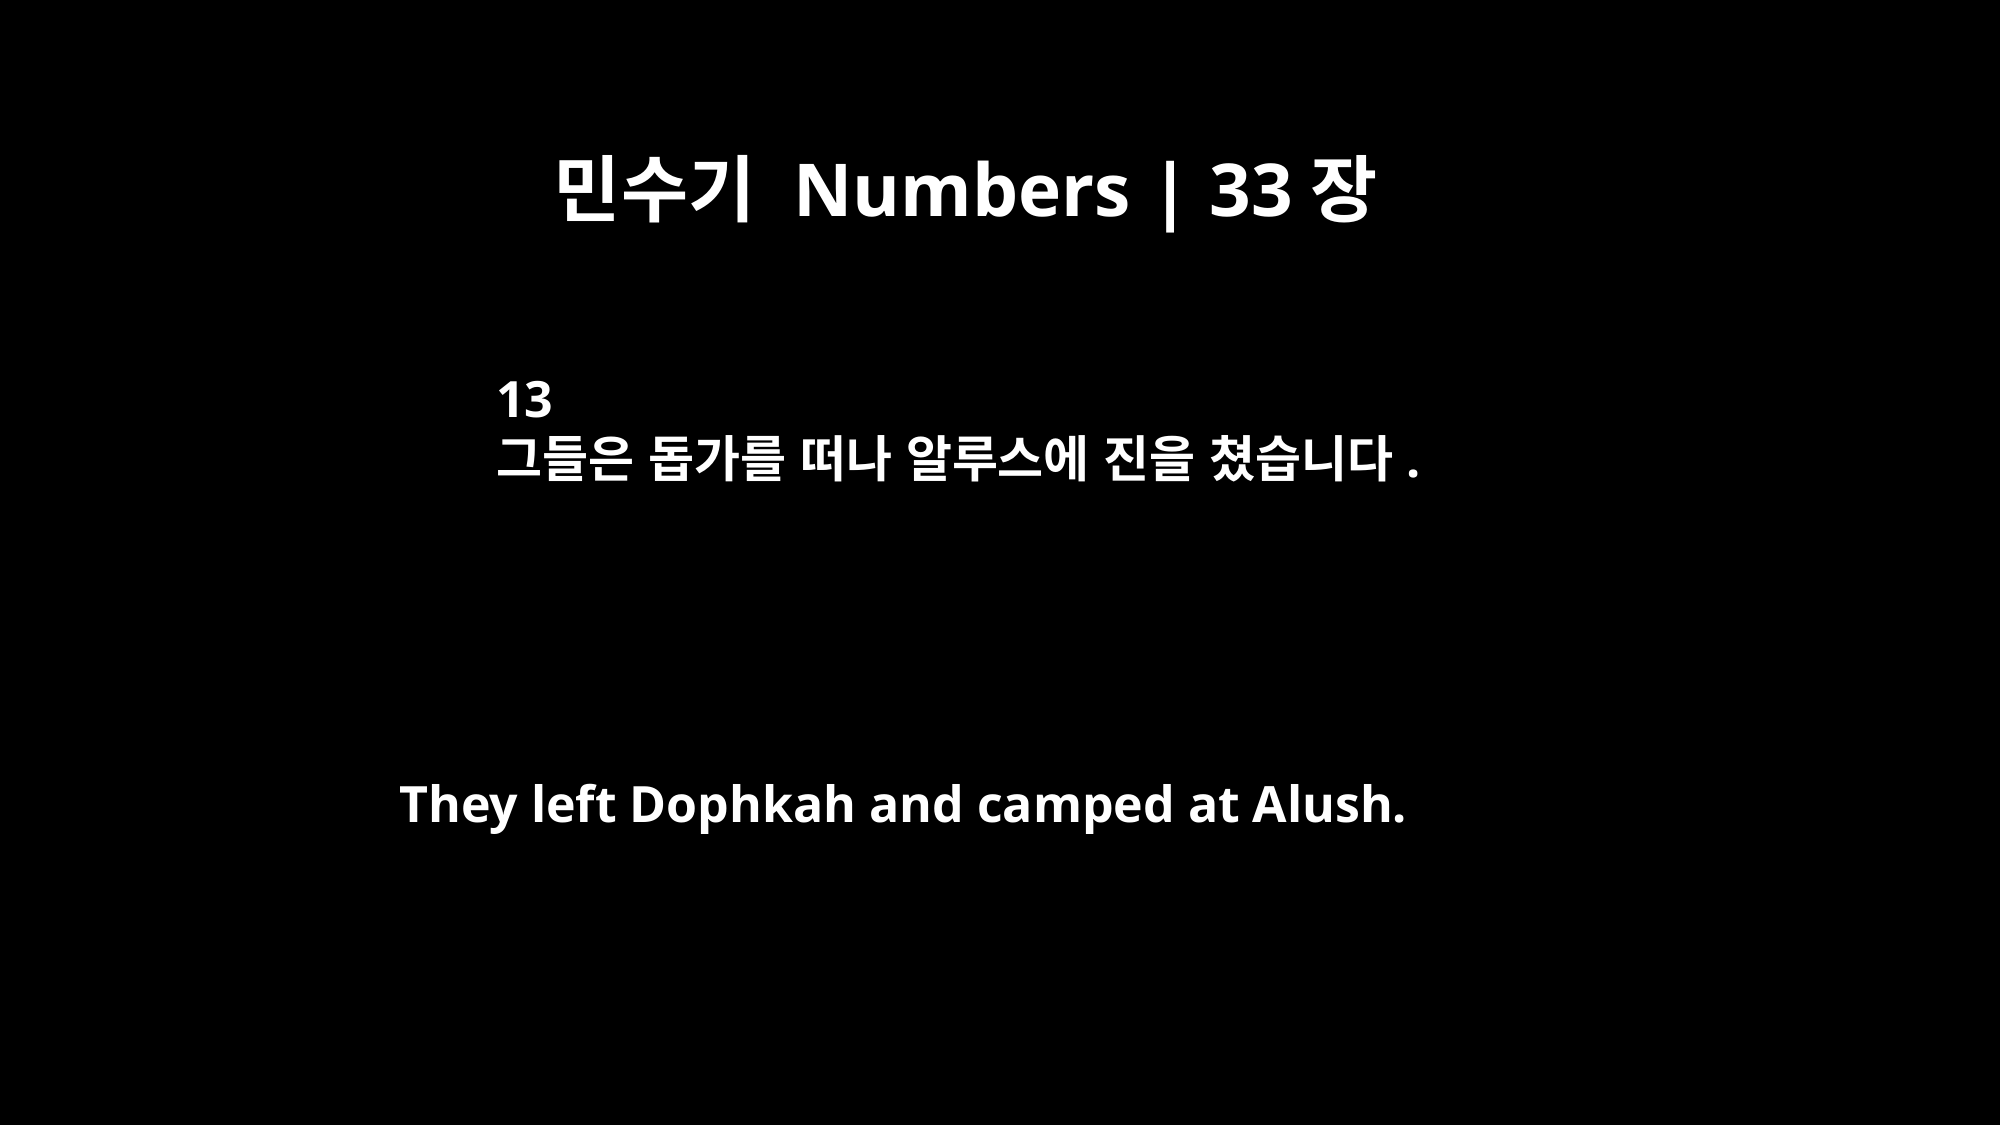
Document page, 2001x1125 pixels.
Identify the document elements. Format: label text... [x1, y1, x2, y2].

text_box 13 그들은 돕가를 떠나 알루스에 진을 쳤습니다. [481, 359, 1436, 495]
text_box They left Dophkah and camped at Alush. [384, 764, 1423, 840]
text_box 민수기 Numbers | 33장 [538, 136, 1393, 239]
